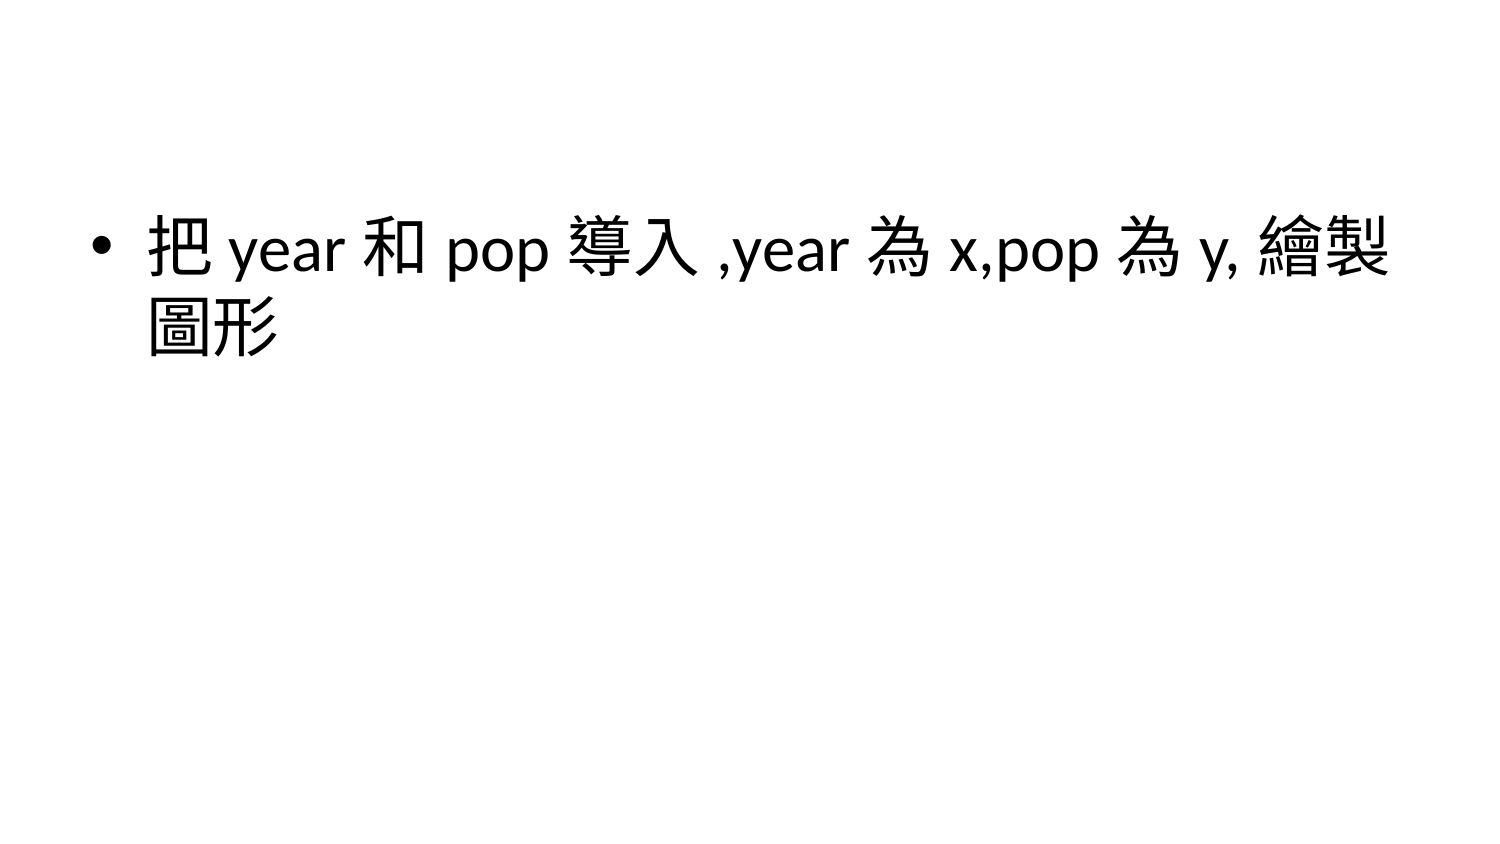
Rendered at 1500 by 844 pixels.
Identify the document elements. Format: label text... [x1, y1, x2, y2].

list 把year和pop導入,year為x,pop為y,繪製圖形 [75, 196, 1425, 754]
